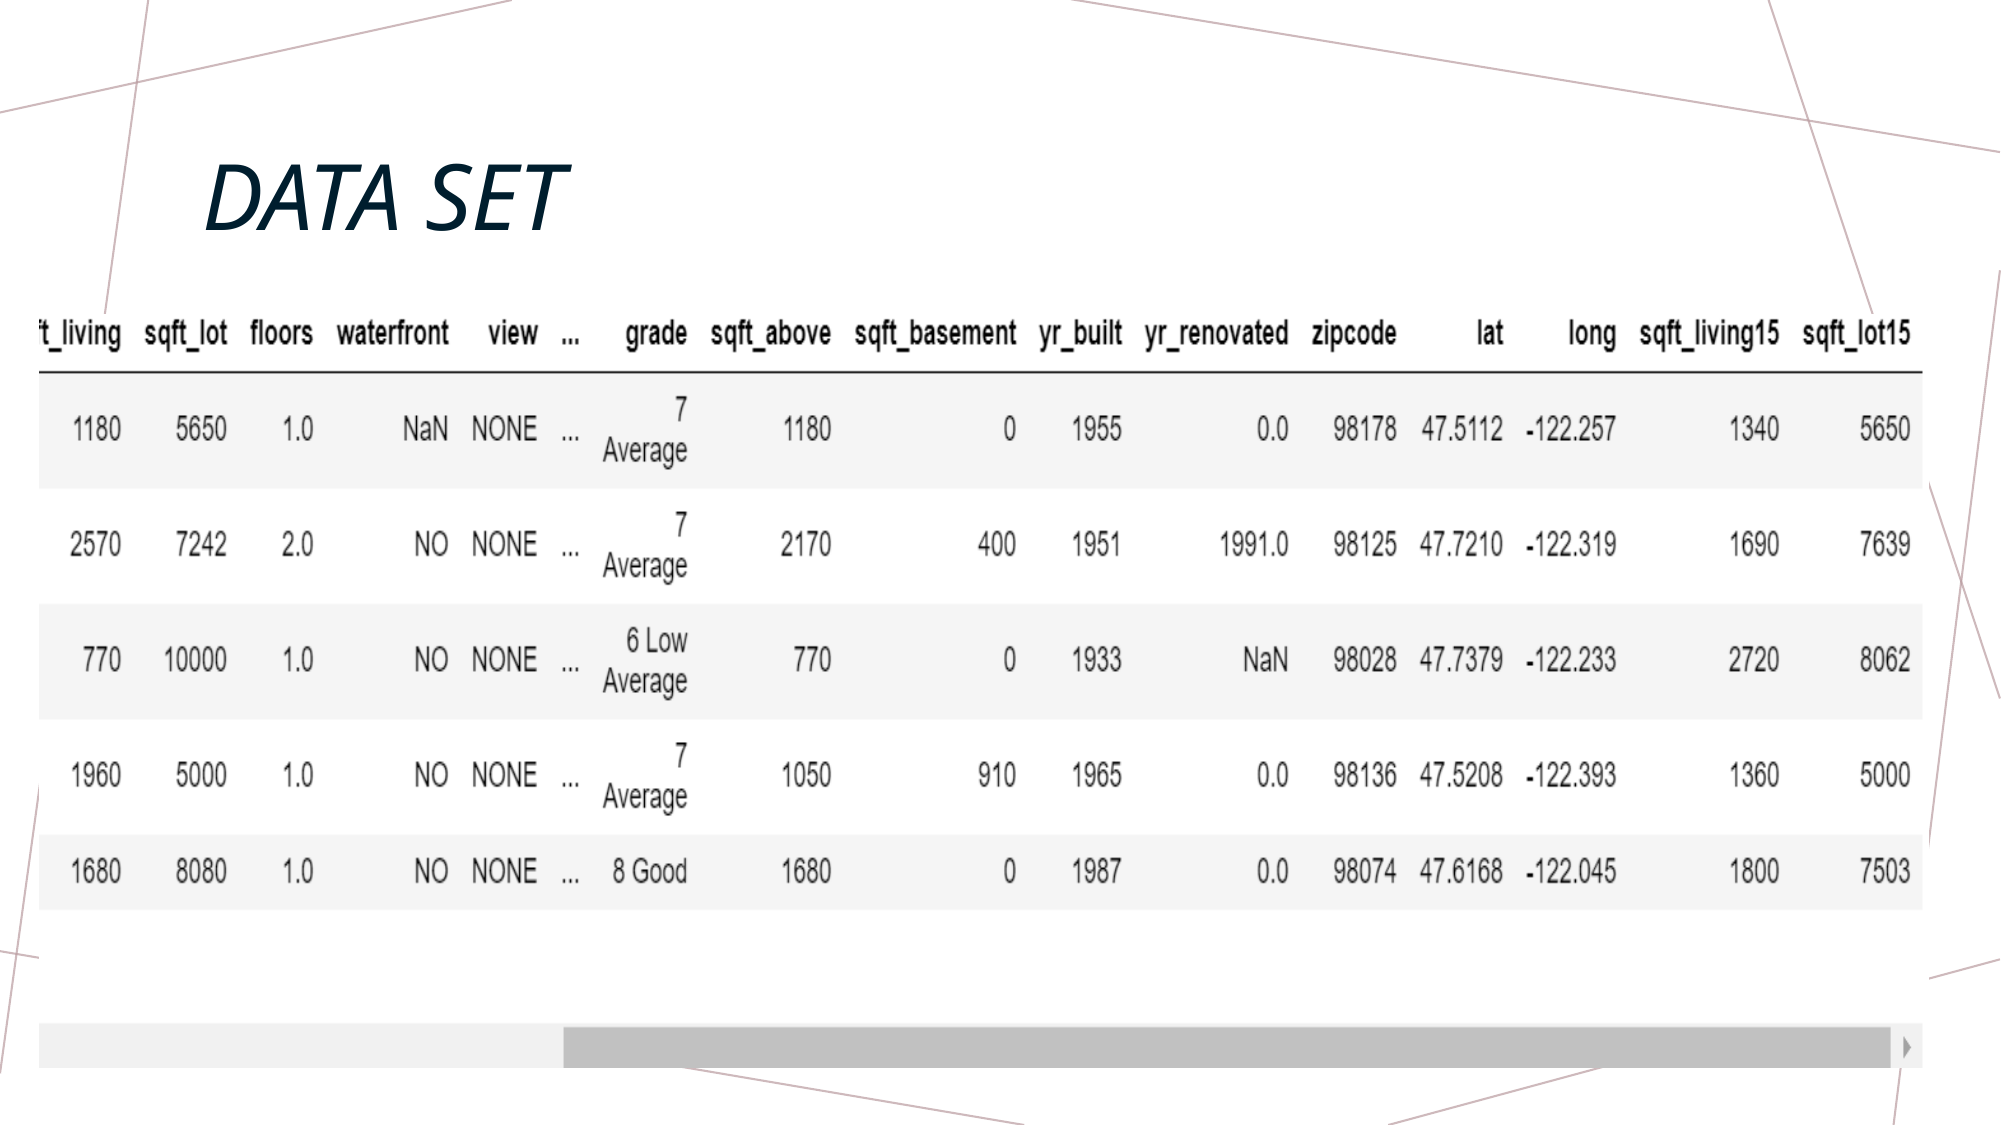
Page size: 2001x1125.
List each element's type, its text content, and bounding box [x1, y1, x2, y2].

title Data set [187, 87, 1813, 314]
picture [39, 314, 1929, 1068]
